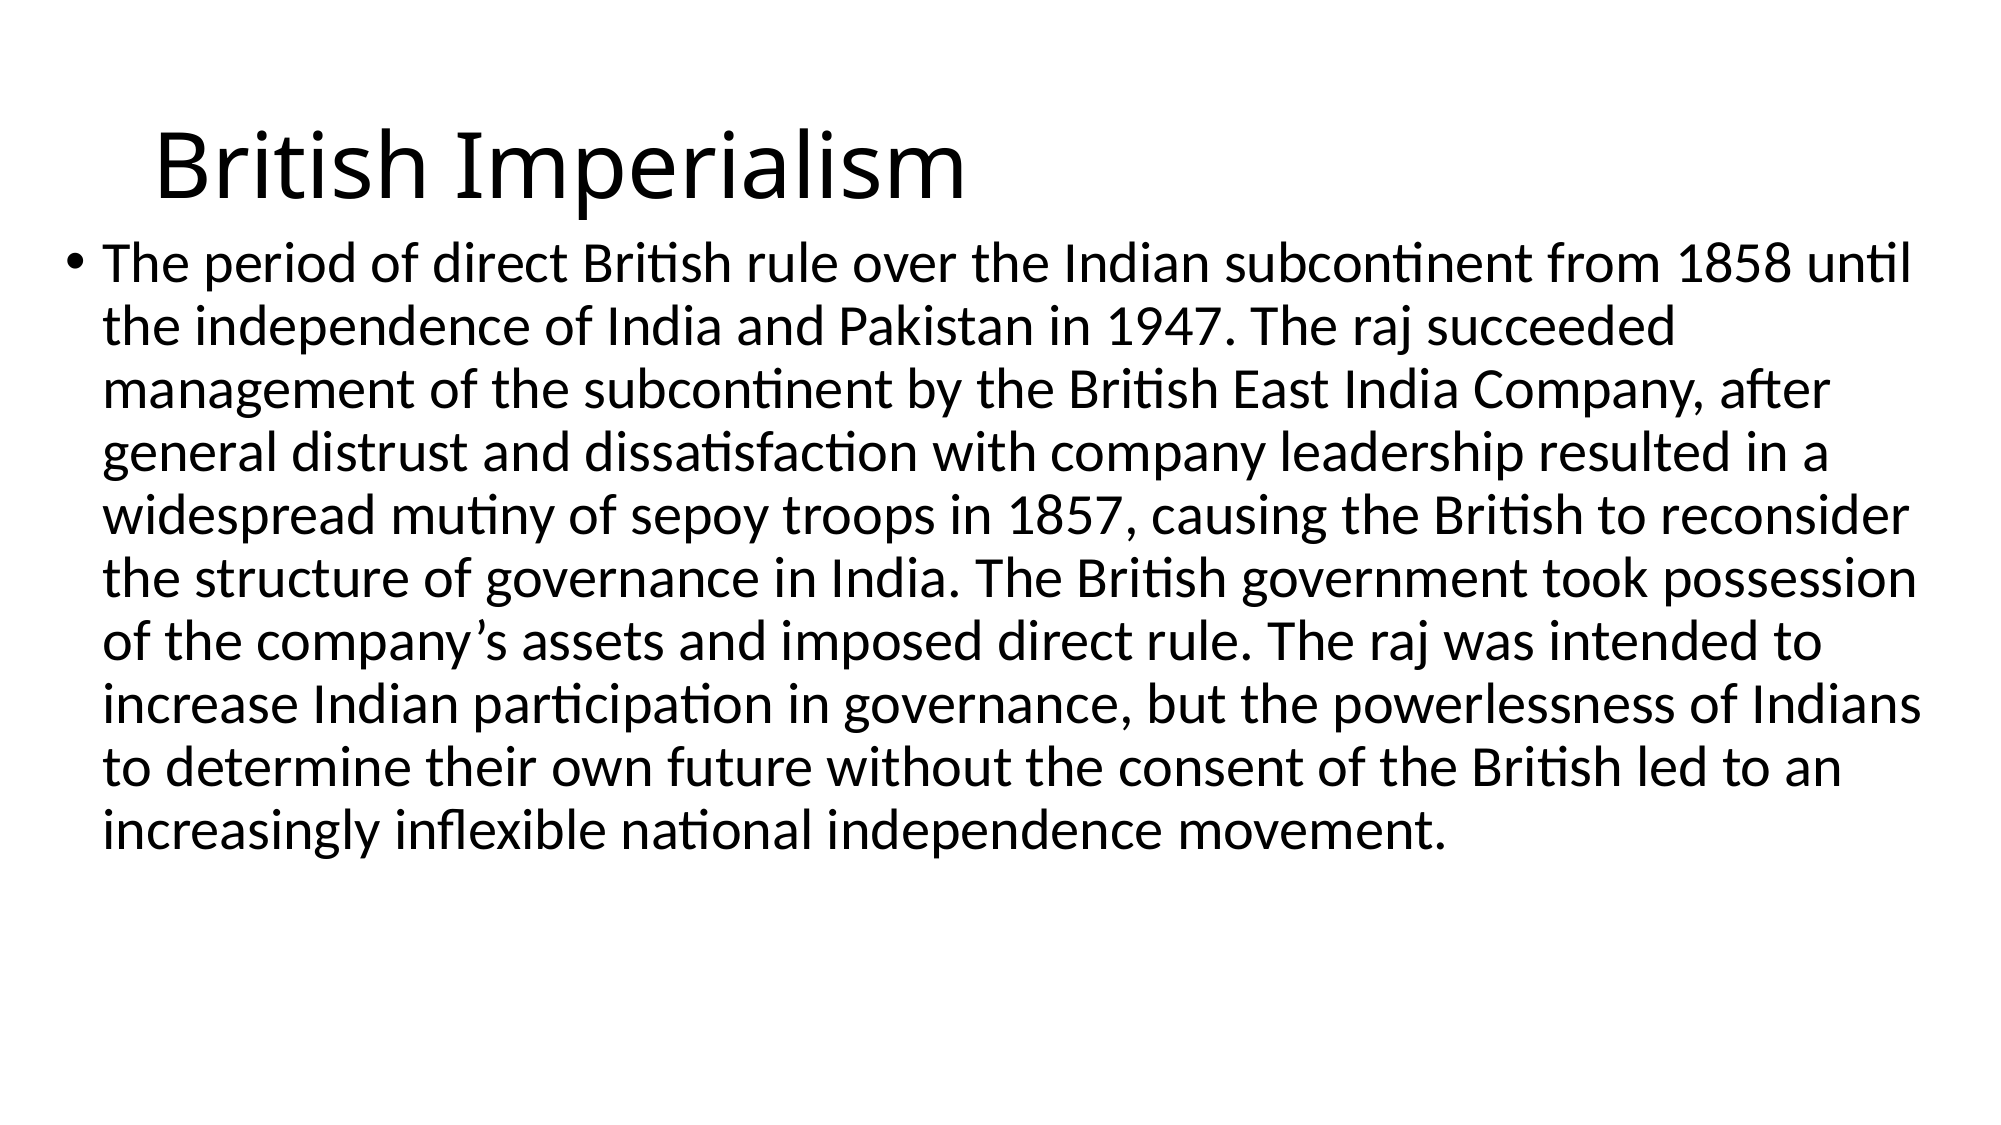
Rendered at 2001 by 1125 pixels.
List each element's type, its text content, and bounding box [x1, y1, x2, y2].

title British Imperialism [137, 59, 1863, 224]
list The period of direct British rule over the Indian subcontinent from 1858 until the independence of India and Pakistan in 1947. The raj succeeded management of the subcontinent by the British East India Company, after general distrust and dissatisfaction with company leadership resulted in a widespread mutiny of sepoy troops in 1857, causing the British to reconsider the structure of governance in India. The British government took possession of the company’s assets and imposed direct rule. The raj was intended to increase Indian participation in governance, but the powerlessness of Indians to determine their own future without the consent of the British led to an increasingly inflexible national independence movement. [50, 224, 1950, 1063]
